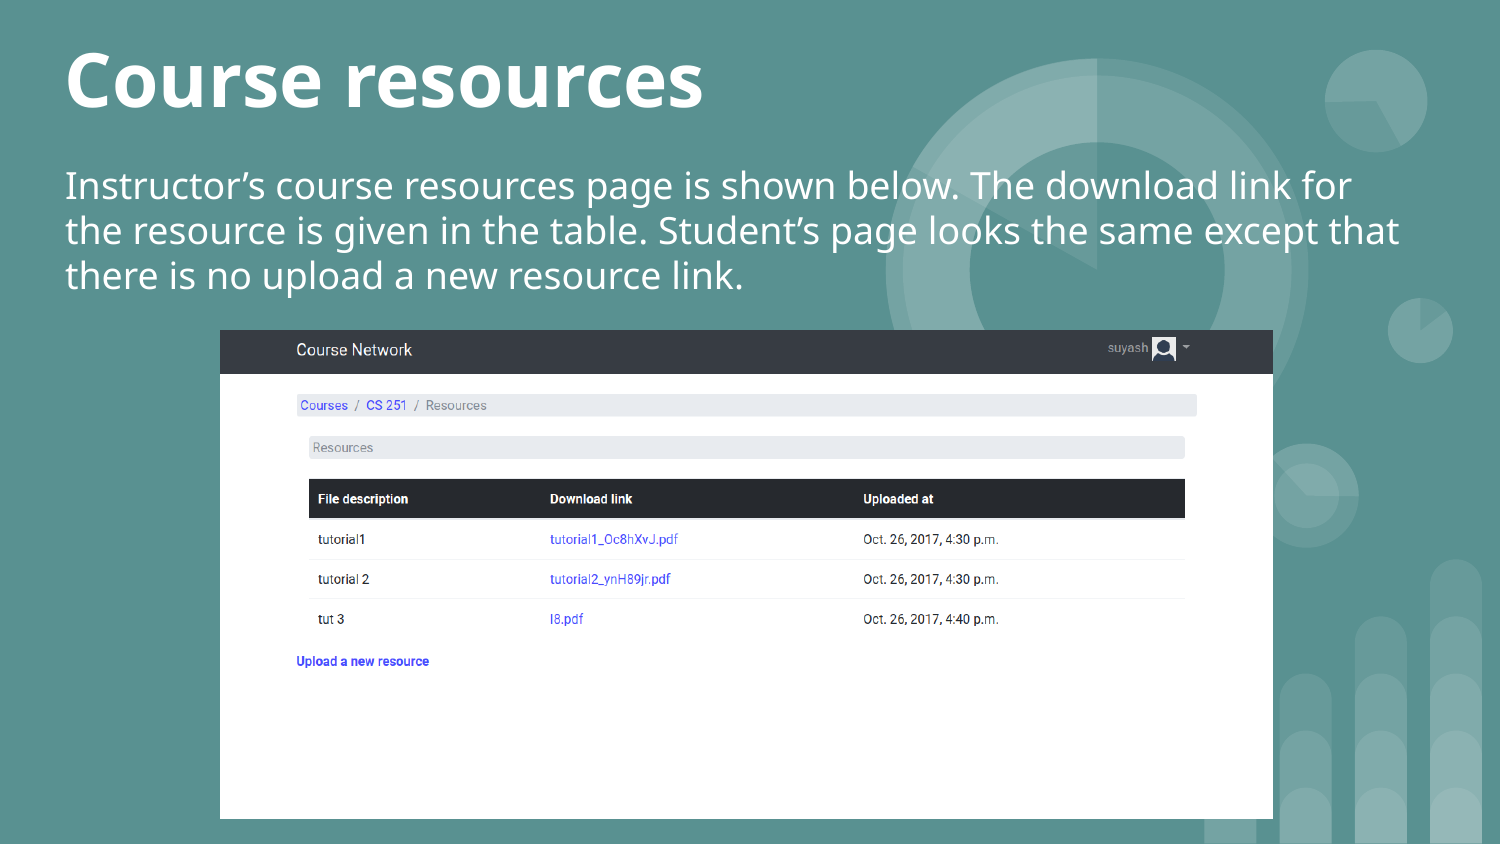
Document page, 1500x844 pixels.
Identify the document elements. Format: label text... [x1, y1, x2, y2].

subtitle Instructor’s course resources page is shown below. The download link for the resource is given in the table. Student’s page looks the same except that there is no upload a new resource link. [49, 146, 1419, 844]
picture [220, 330, 1273, 819]
text_box Course resources [49, 0, 755, 156]
